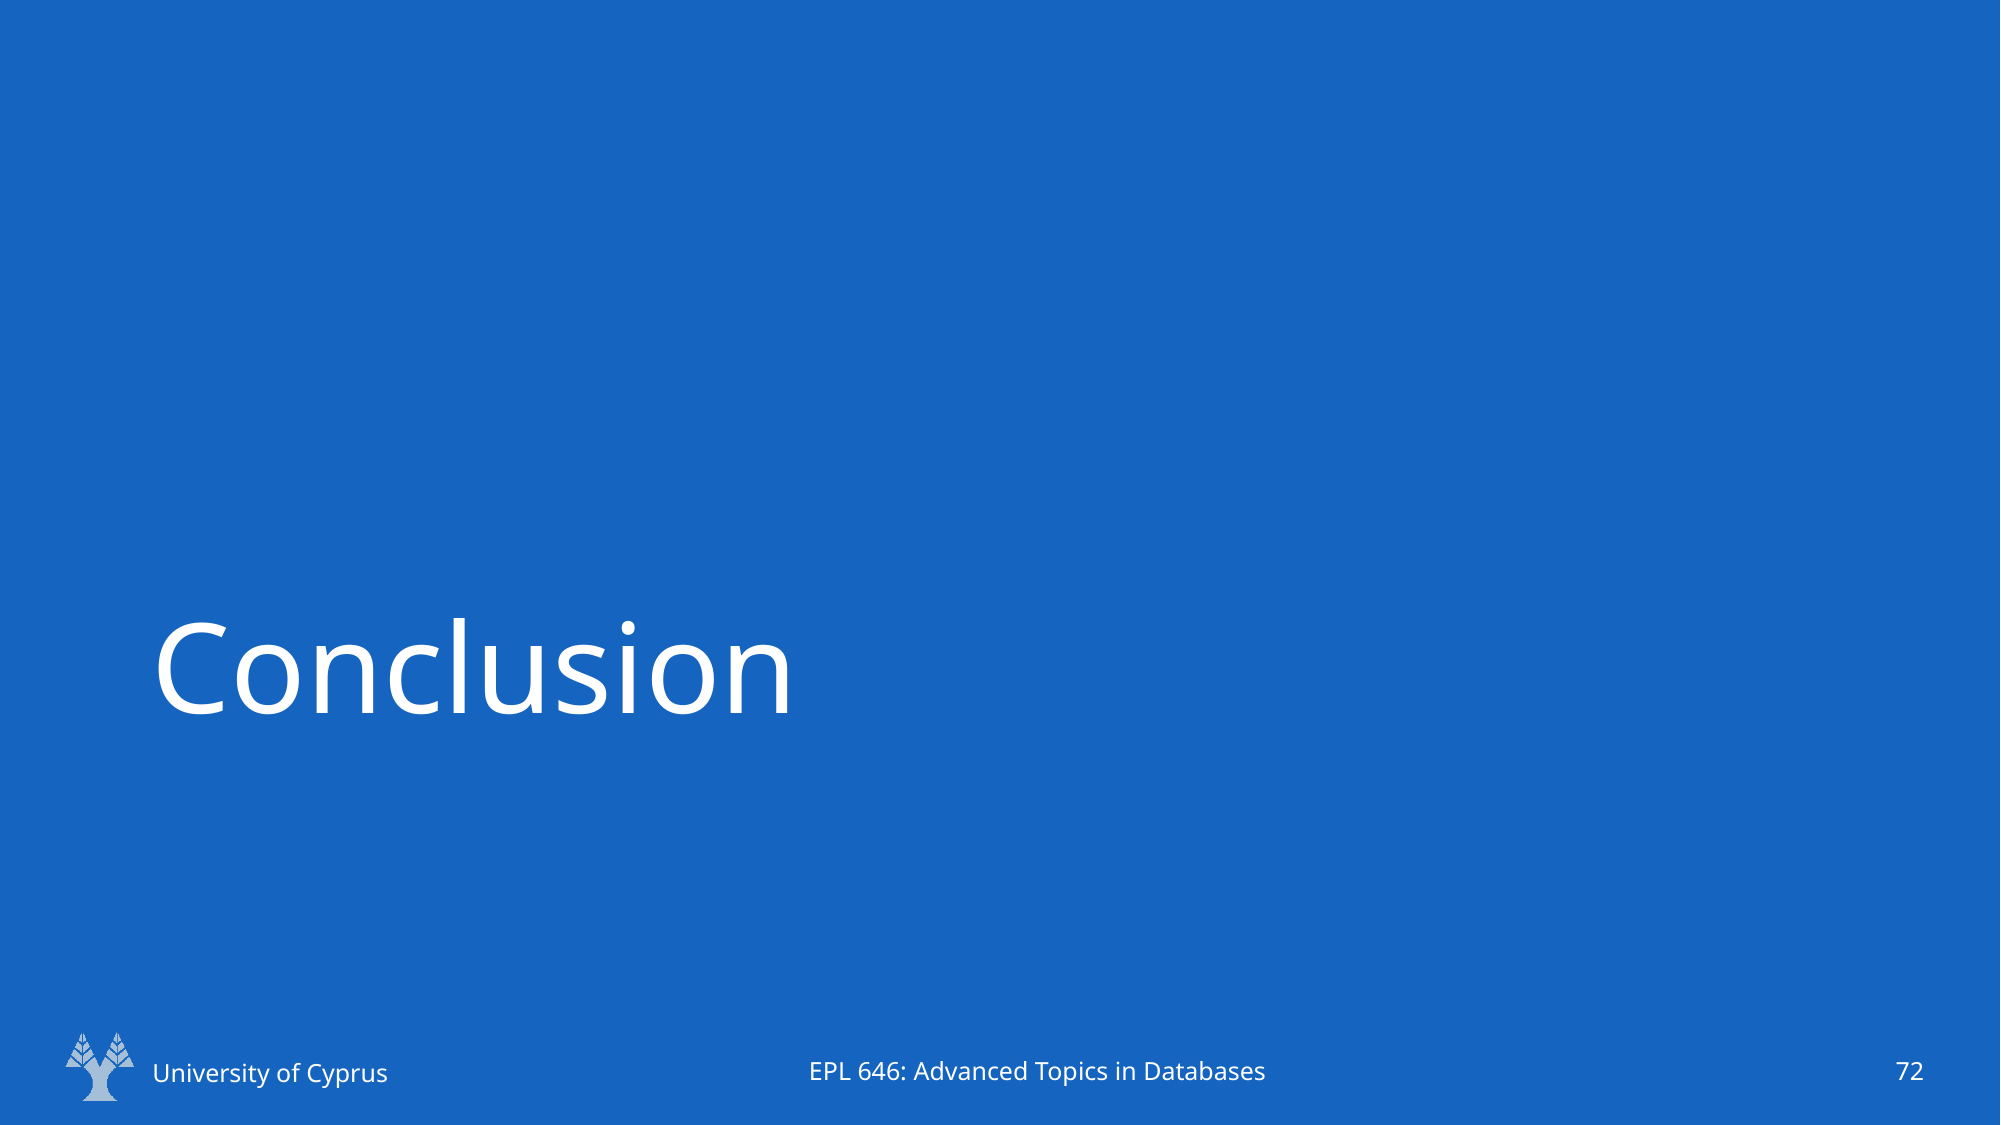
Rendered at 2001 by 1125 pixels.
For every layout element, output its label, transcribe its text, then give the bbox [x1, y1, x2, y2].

footer EPL 646: Advanced Topics in Databases [662, 1042, 1414, 1103]
title Conclusion [136, 280, 1862, 749]
slide_number University of Cyprus [137, 1042, 588, 1103]
slide_number 72 [1489, 1042, 1940, 1103]
